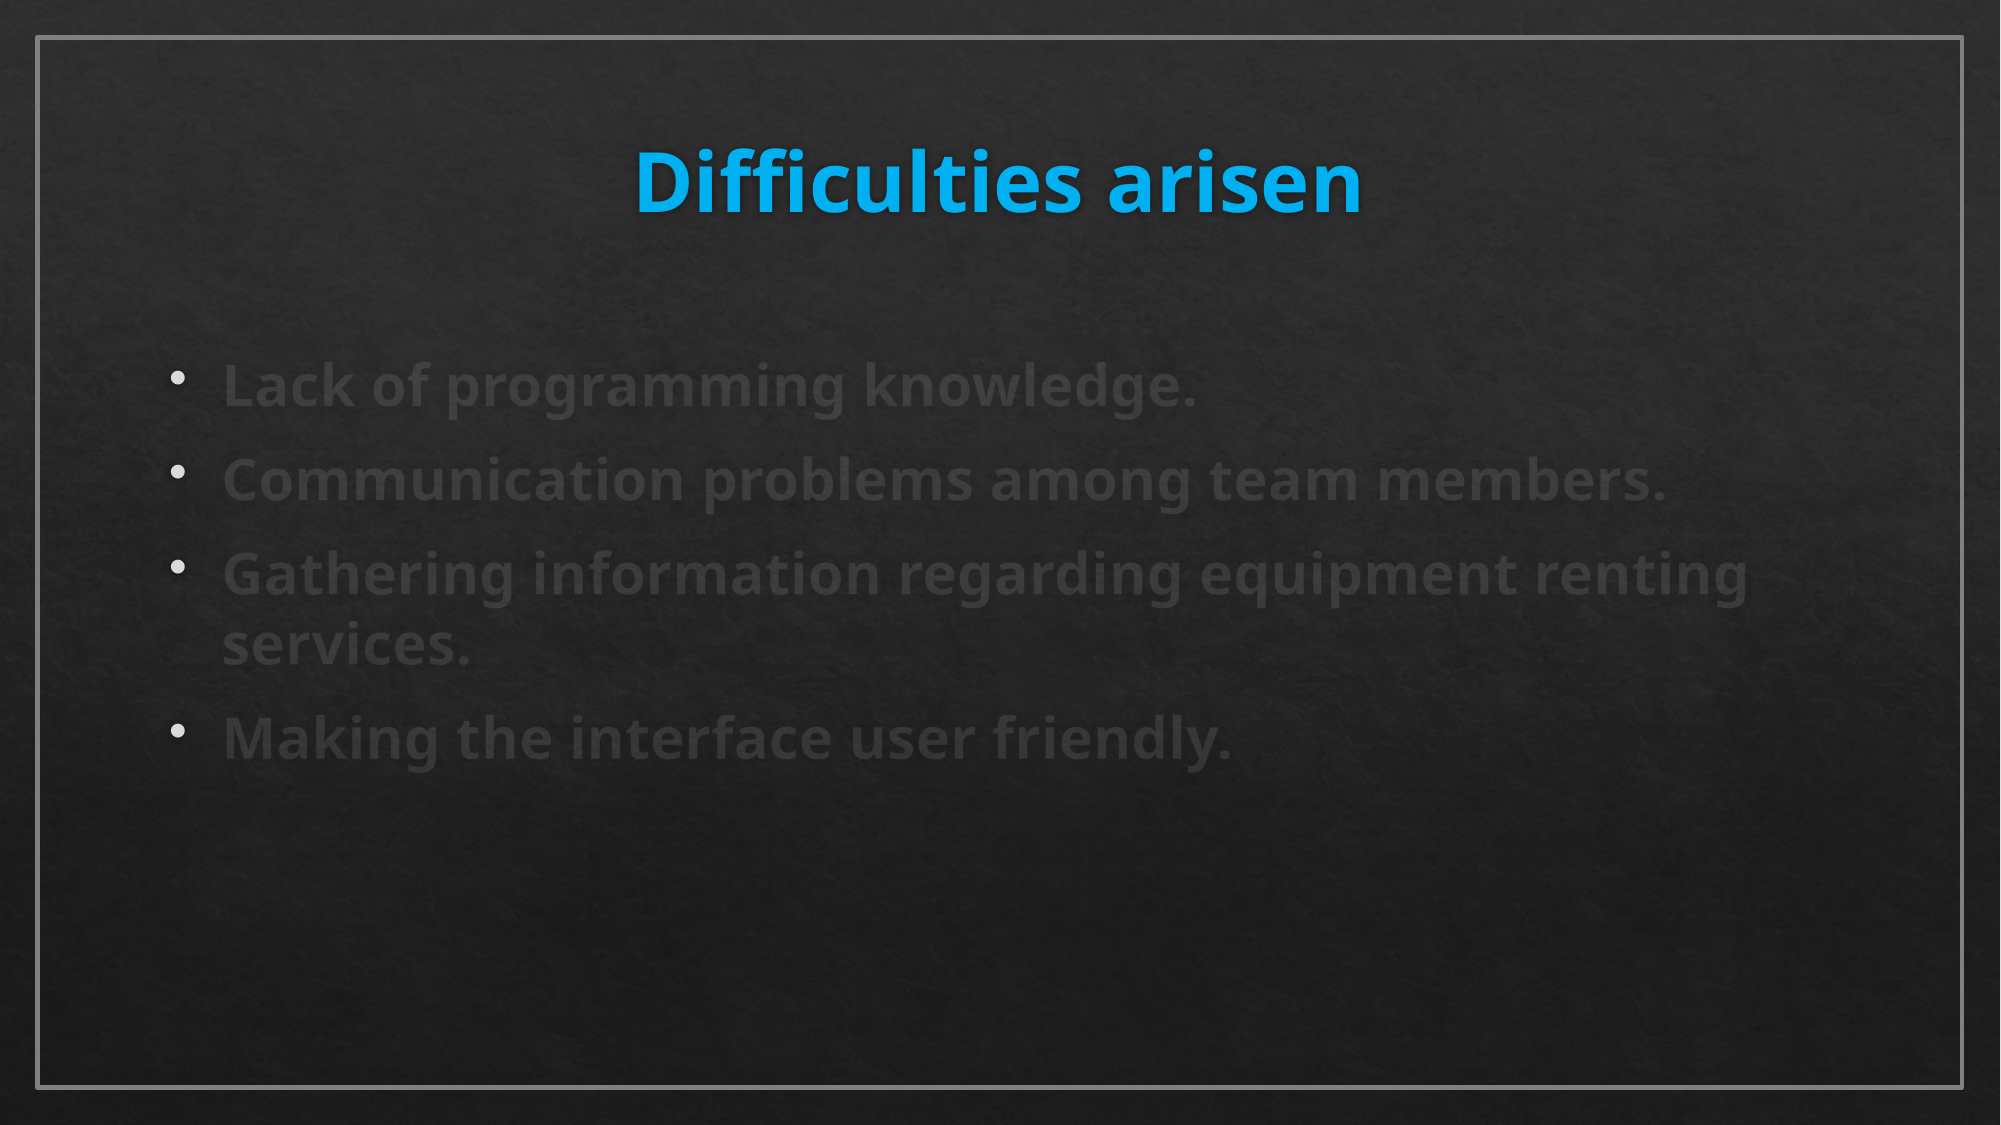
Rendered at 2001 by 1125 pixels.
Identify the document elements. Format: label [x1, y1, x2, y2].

text_box [36, 36, 1963, 1089]
